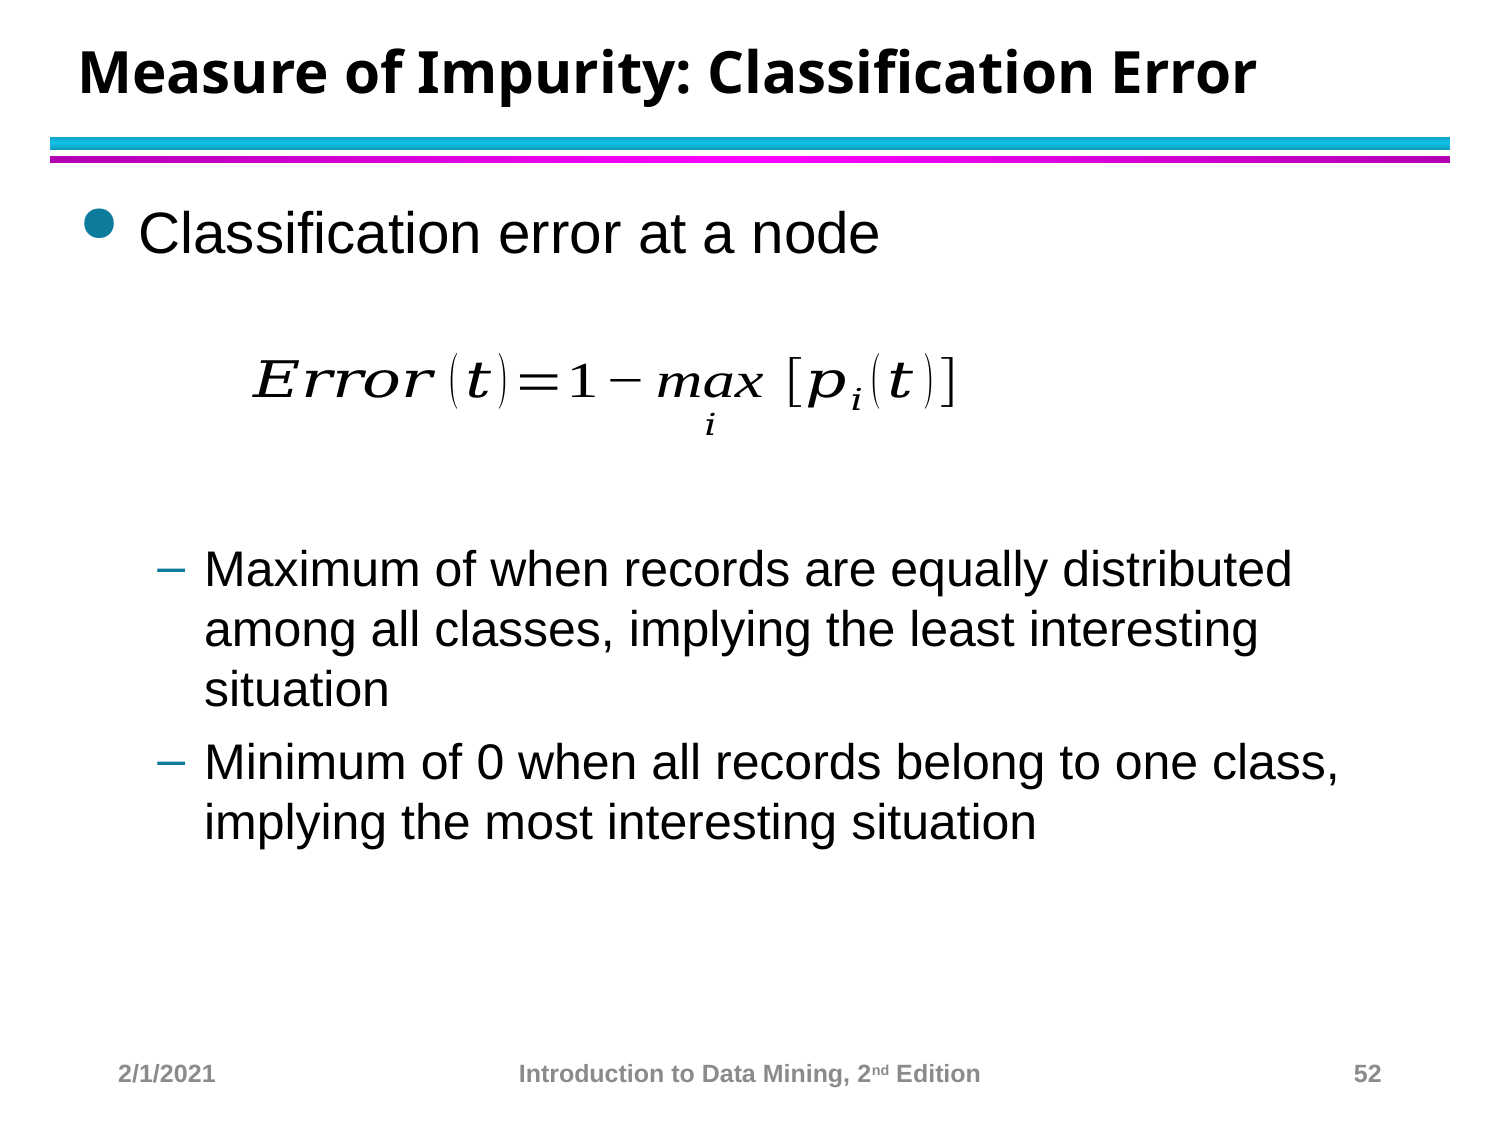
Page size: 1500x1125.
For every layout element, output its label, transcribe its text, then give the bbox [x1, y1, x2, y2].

footer Introduction to Data Mining, 2nd Edition [496, 1042, 1004, 1103]
title Measure of Impurity: Classification Error [62, 24, 1463, 113]
slide_number 52 [1059, 1042, 1397, 1103]
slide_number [103, 1042, 441, 1103]
